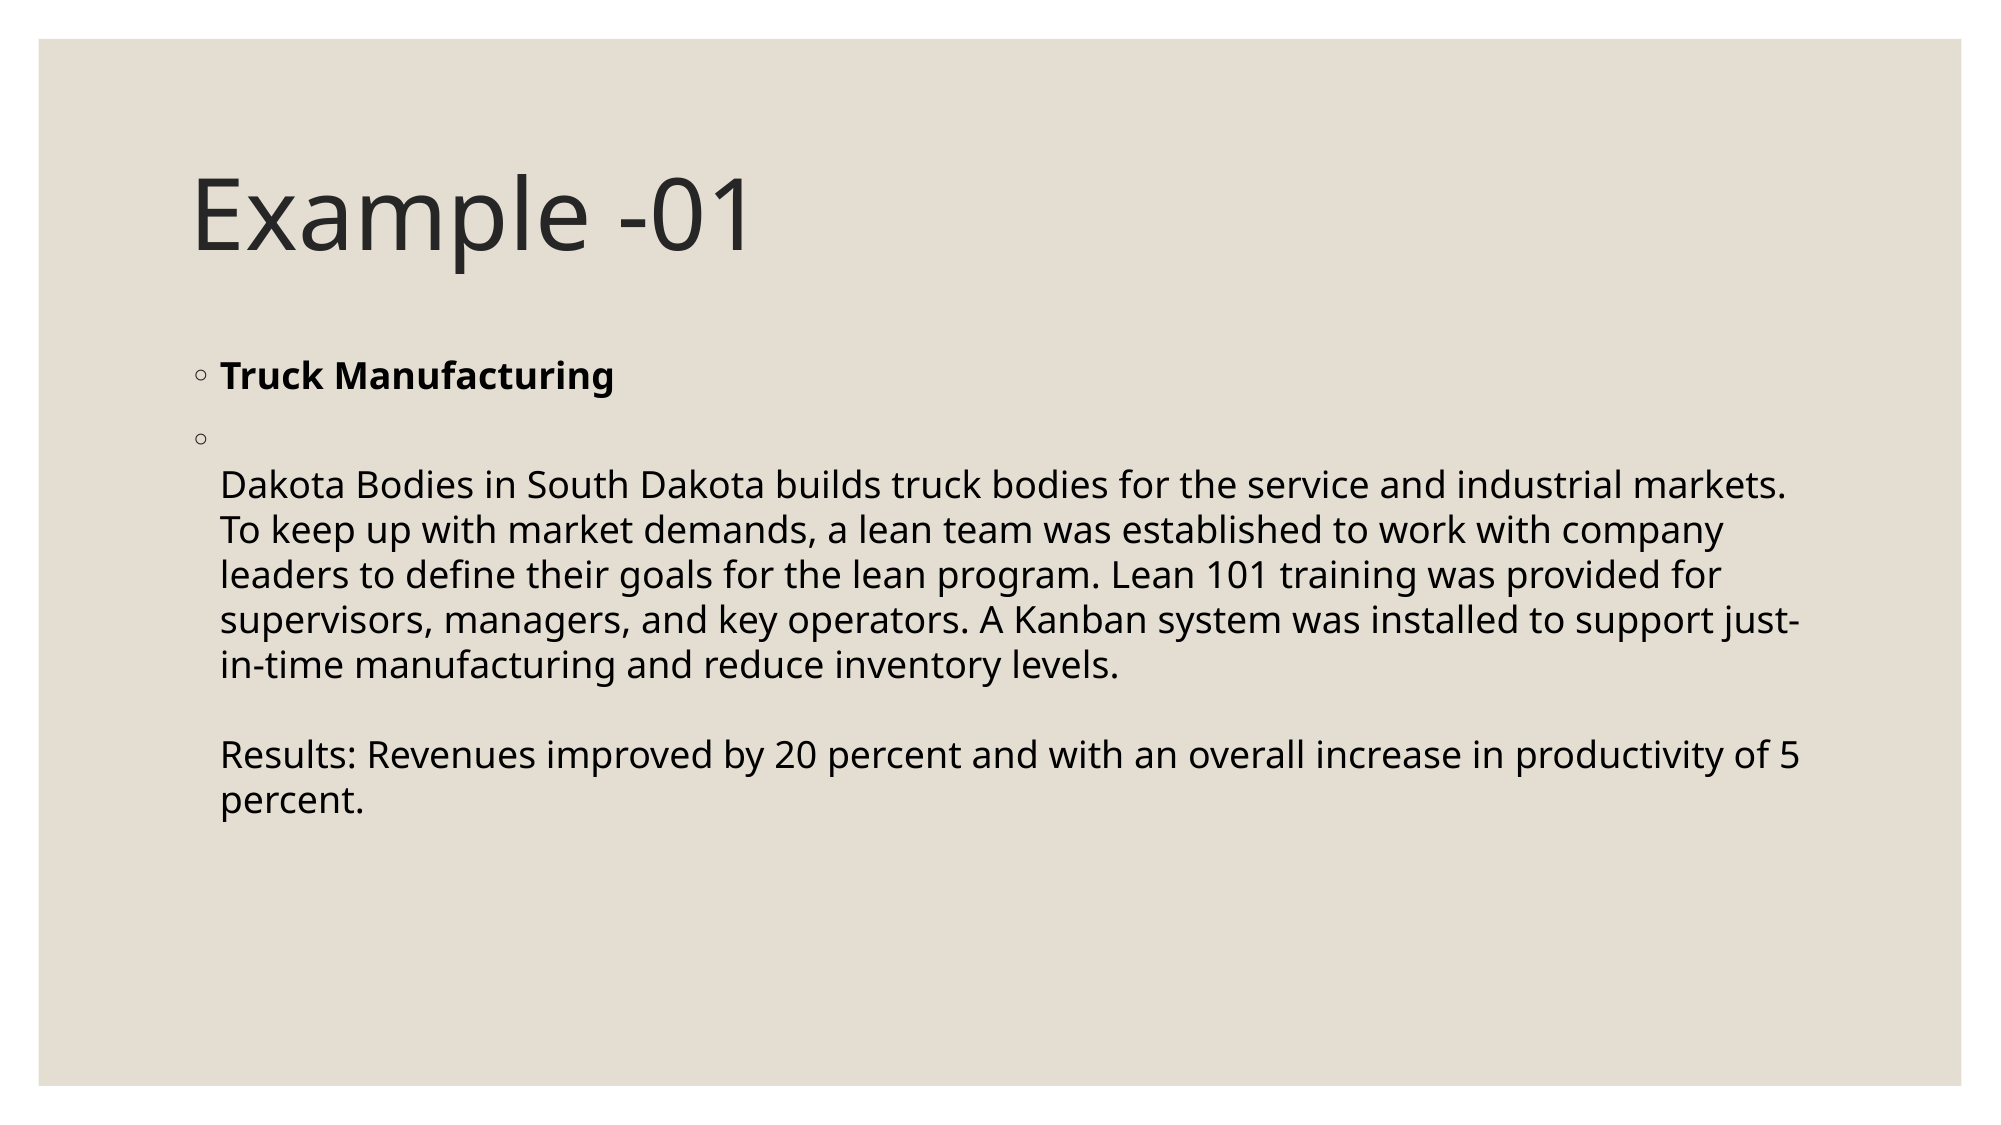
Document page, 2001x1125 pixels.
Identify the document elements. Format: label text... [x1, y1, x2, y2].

list Truck Manufacturing Dakota Bodies in South Dakota builds truck bodies for the service and industrial markets. To keep up with market demands, a lean team was established to work with company leaders to define their goals for the lean program. Lean 101 training was provided for supervisors, managers, and key operators. A Kanban system was installed to support just-in-time manufacturing and reduce inventory levels. Results: Revenues improved by 20 percent and with an overall increase in productivity of 5 percent. [174, 345, 1825, 990]
title Example -01 [174, 105, 1825, 331]
